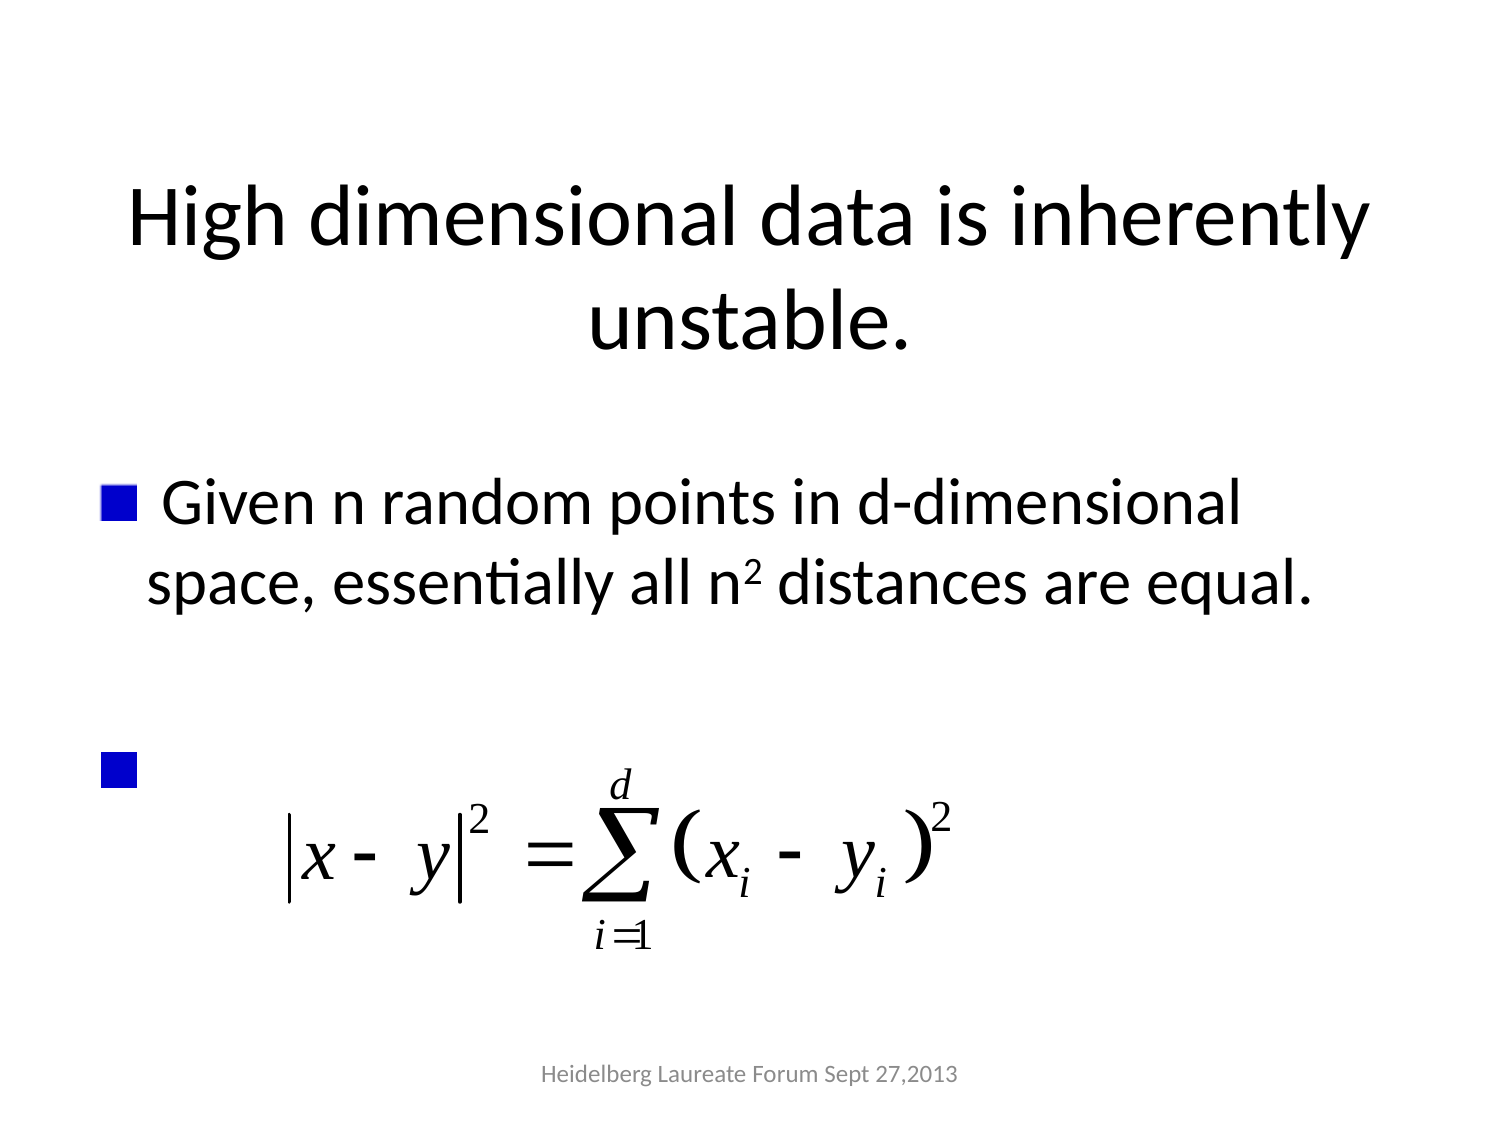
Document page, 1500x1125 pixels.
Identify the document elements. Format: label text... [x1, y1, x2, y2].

footer Heidelberg Laureate Forum Sept 27,2013 [512, 1042, 988, 1103]
list Given n random points in d-dimensional space, essentially all n2 distances are equal. [75, 450, 1425, 1013]
picture [90, 474, 137, 521]
title High dimensional data is inherently unstable. [75, 149, 1425, 375]
picture [90, 740, 137, 788]
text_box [274, 749, 976, 967]
